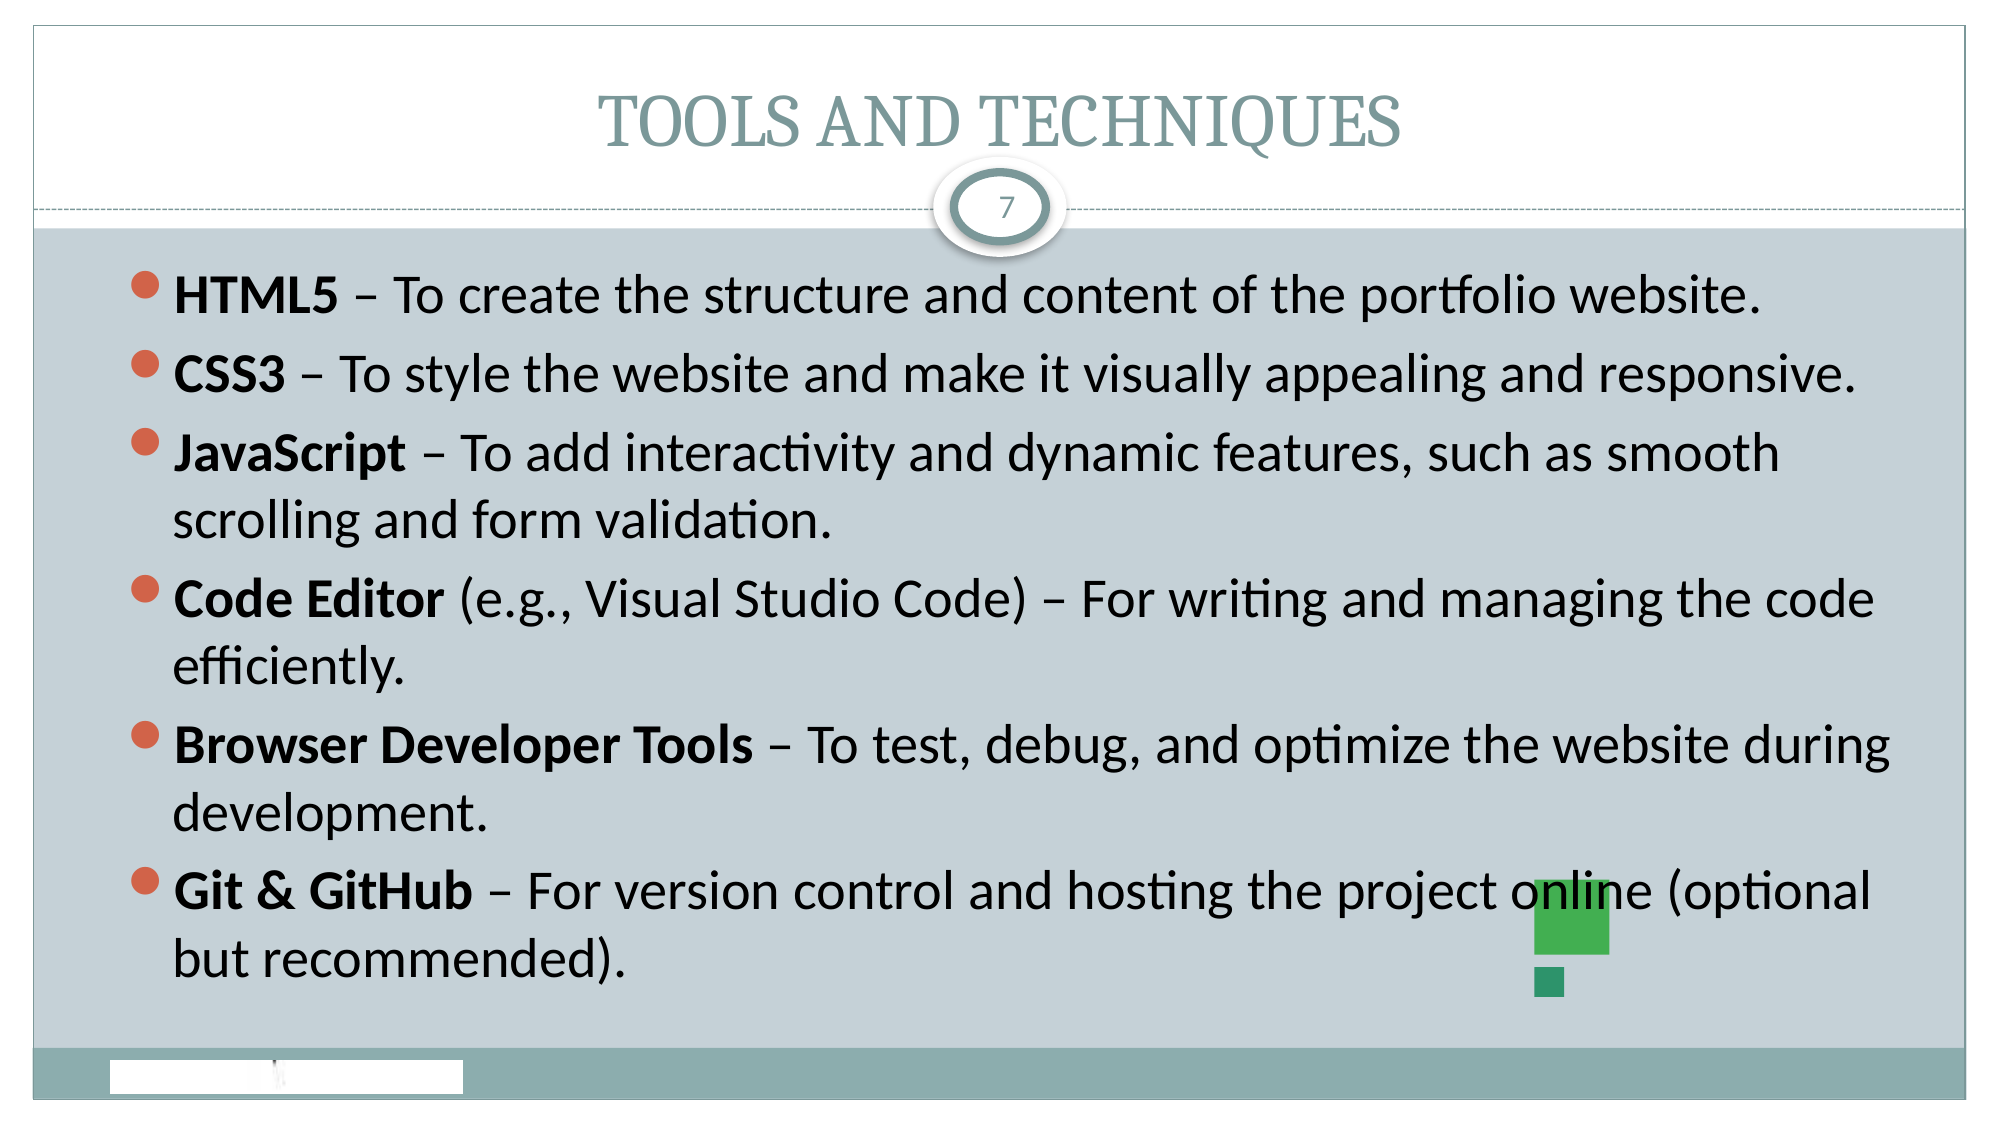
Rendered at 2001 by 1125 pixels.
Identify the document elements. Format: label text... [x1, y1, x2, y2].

title TOOLS AND TECHNIQUES [66, 0, 953, 162]
title TOOLS AND TECHNIQUES [1054, 0, 1933, 162]
picture [110, 1060, 463, 1094]
list HTML5 – To create the structure and content of the portfolio website. CSS3 – To style the website and make it visually appealing and responsive. JavaScript – To add interactivity and dynamic features, such as smooth scrolling and form validation. Code Editor (e.g., Visual Studio Code) – For writing and managing the code efficiently. Browser Developer Tools – To test, debug, and optimize the website during development. Git & GitHub – For version control and hosting the project online (optional but recommended). [112, 249, 1973, 1000]
slide_number 7 [953, 0, 1054, 249]
